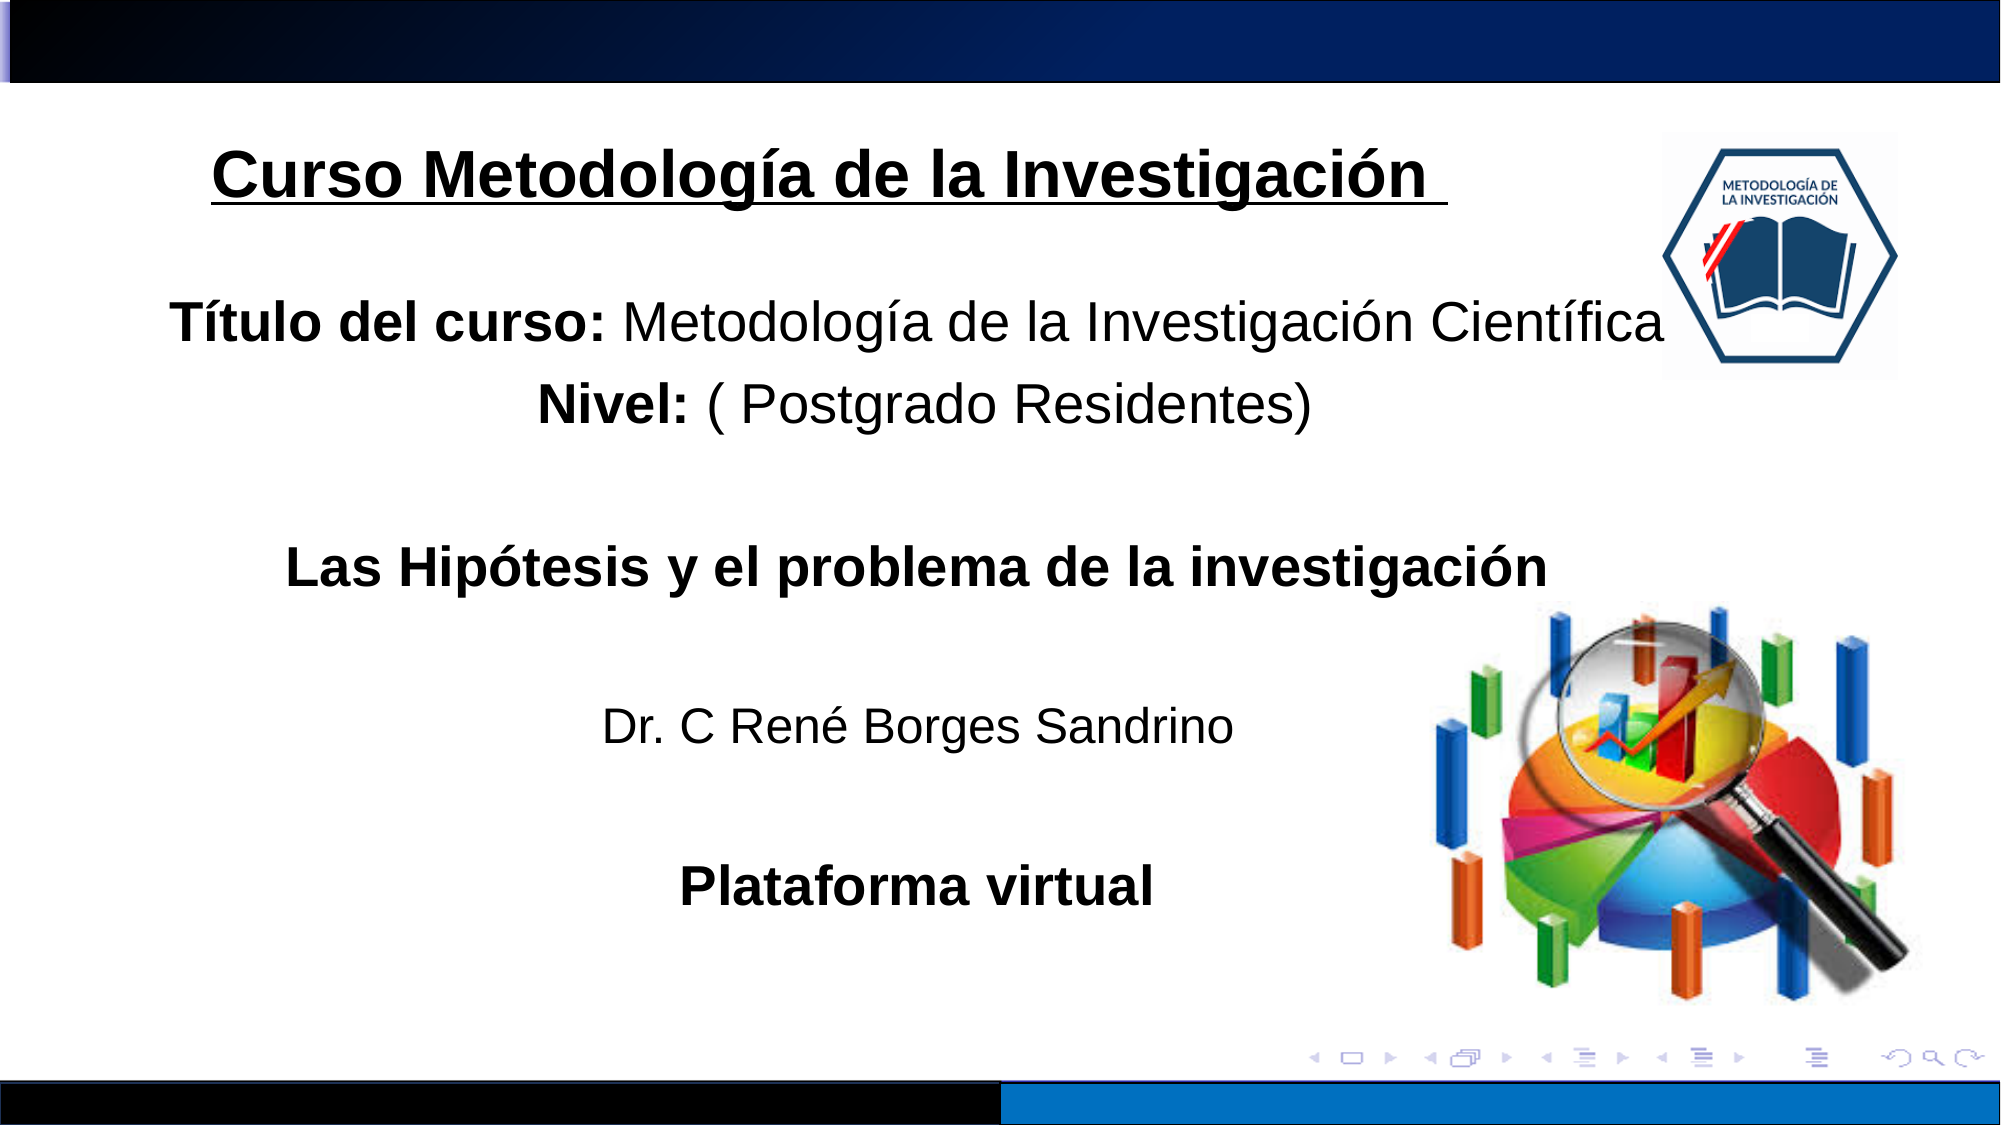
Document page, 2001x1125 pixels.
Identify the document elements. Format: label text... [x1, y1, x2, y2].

picture [0, 0, 2000, 1082]
subtitle Título del curso: Metodología de la Investigación Científica Nivel: ( Postgrado Residentes) Las Hipótesis y el problema de la investigación Dr. C René Borges Sandrino Plataforma virtual [78, 285, 1773, 1009]
